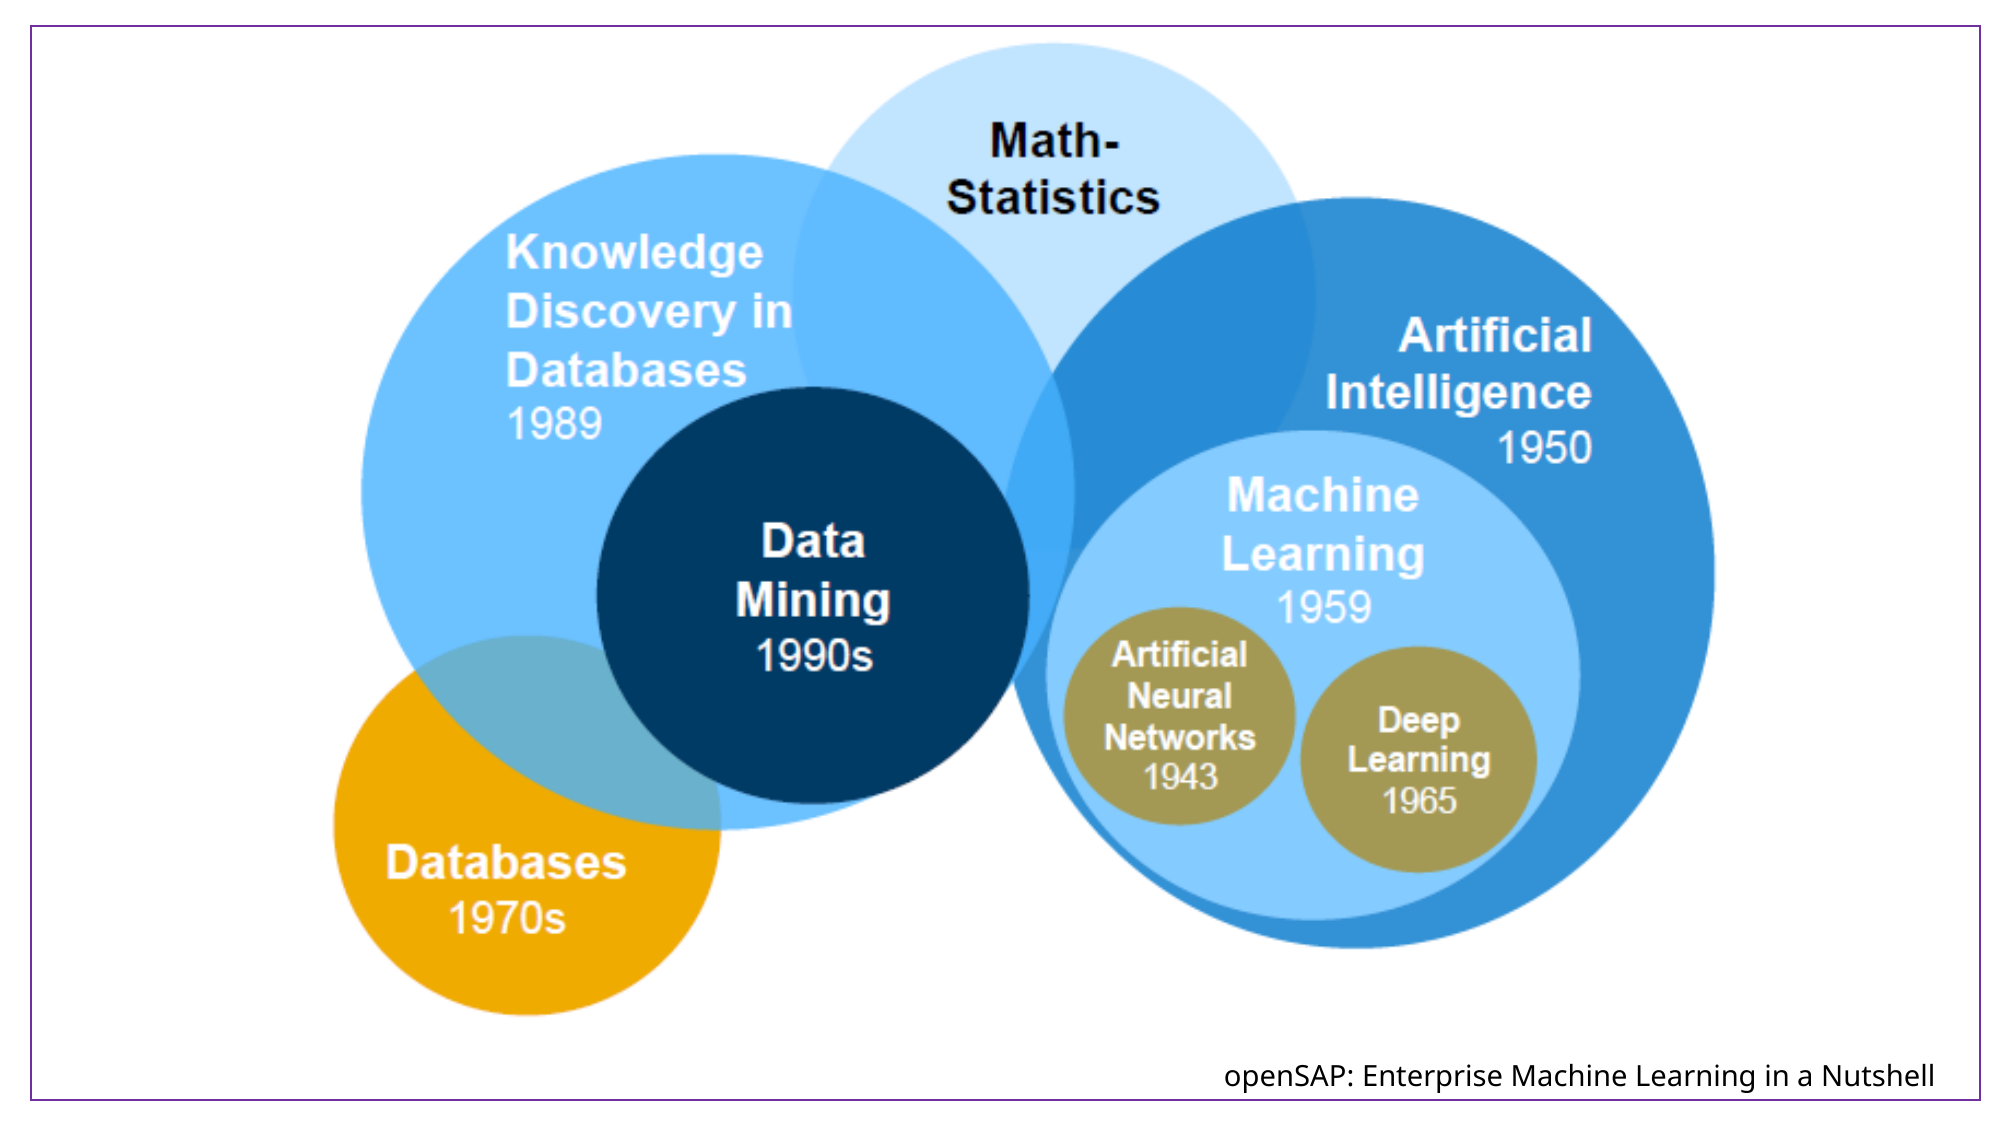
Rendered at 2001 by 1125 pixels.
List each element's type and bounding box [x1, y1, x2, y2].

picture [226, 33, 1765, 1026]
text_box [30, 25, 1981, 1101]
